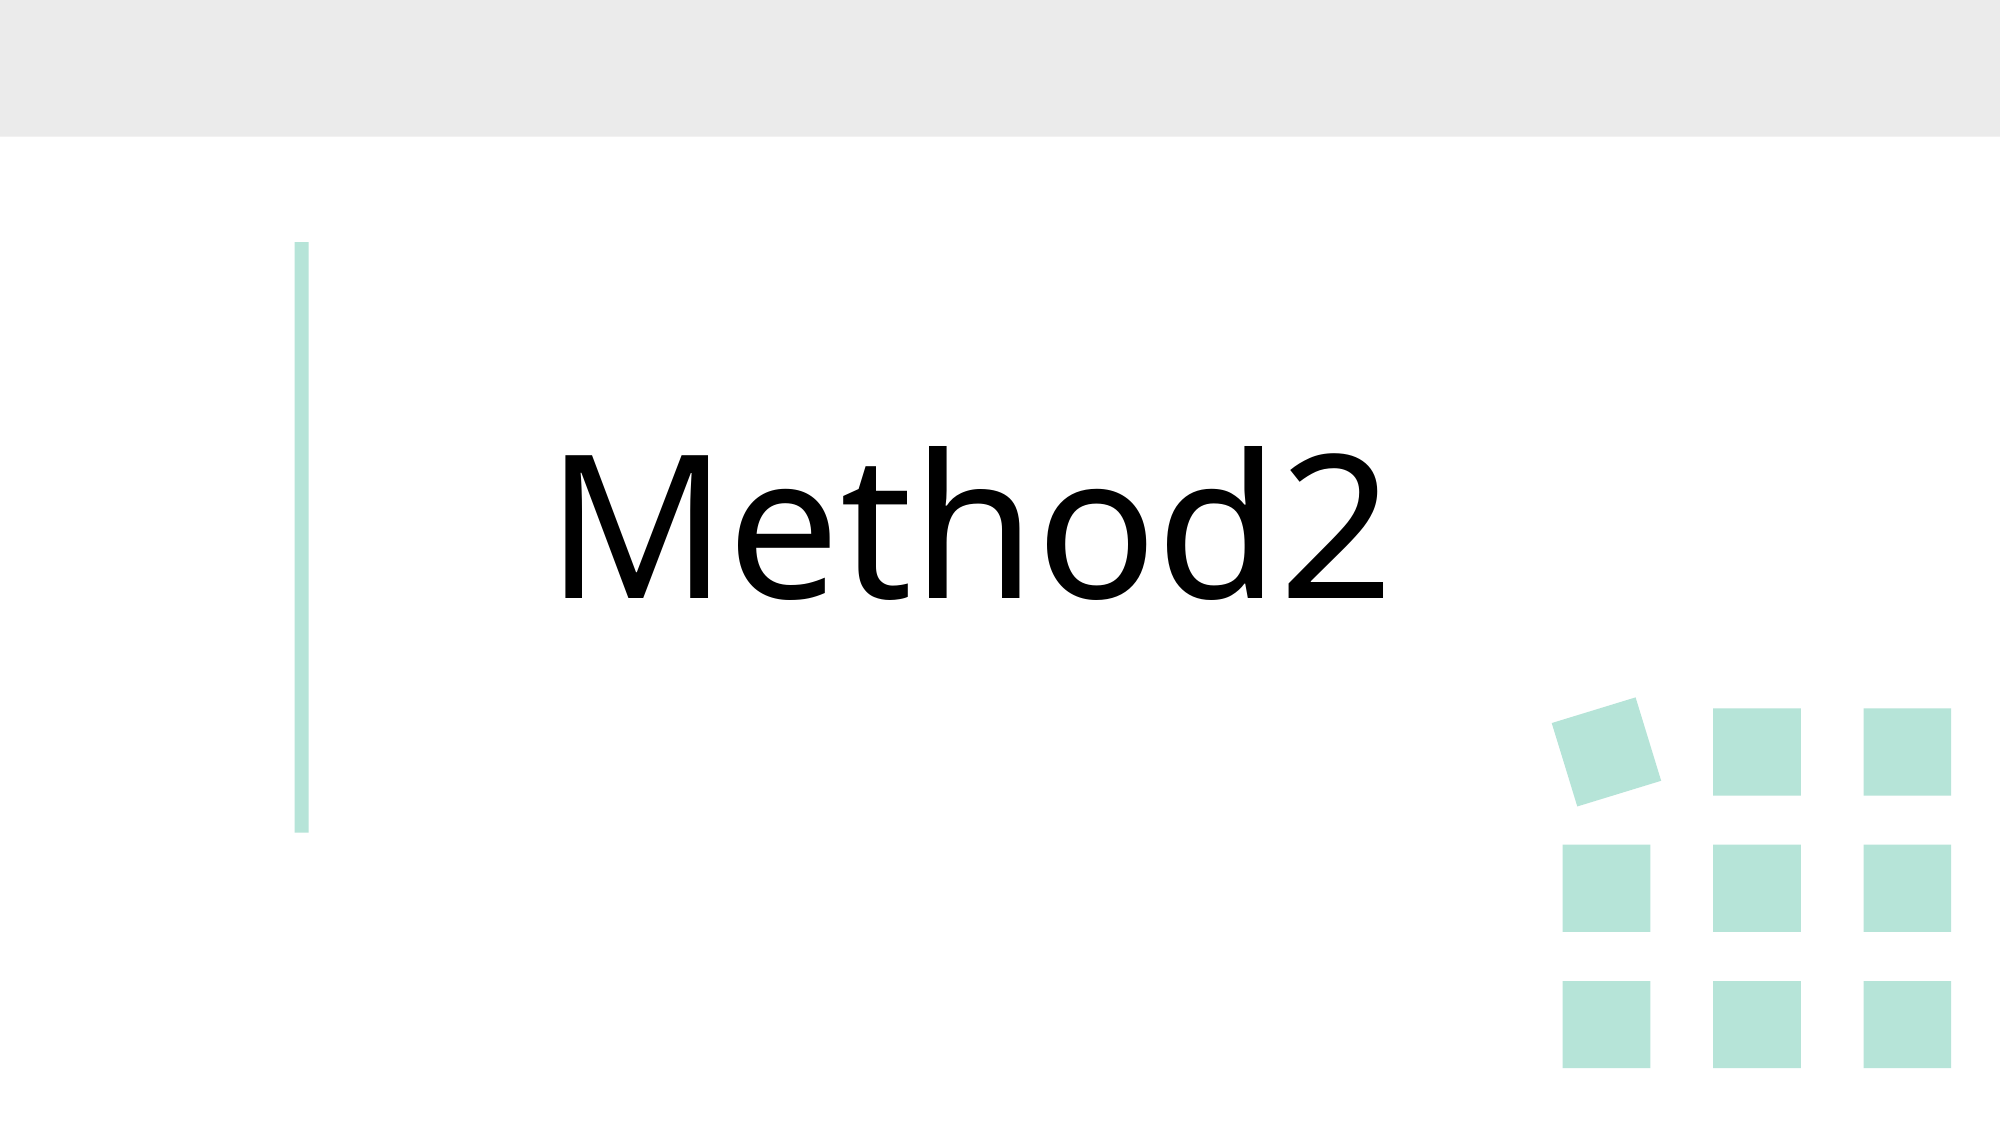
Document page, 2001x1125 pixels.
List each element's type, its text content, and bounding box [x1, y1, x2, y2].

text_box Method2 [531, 390, 1410, 646]
text_box [294, 241, 310, 834]
text_box [0, 0, 2000, 138]
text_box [1562, 708, 1952, 1069]
